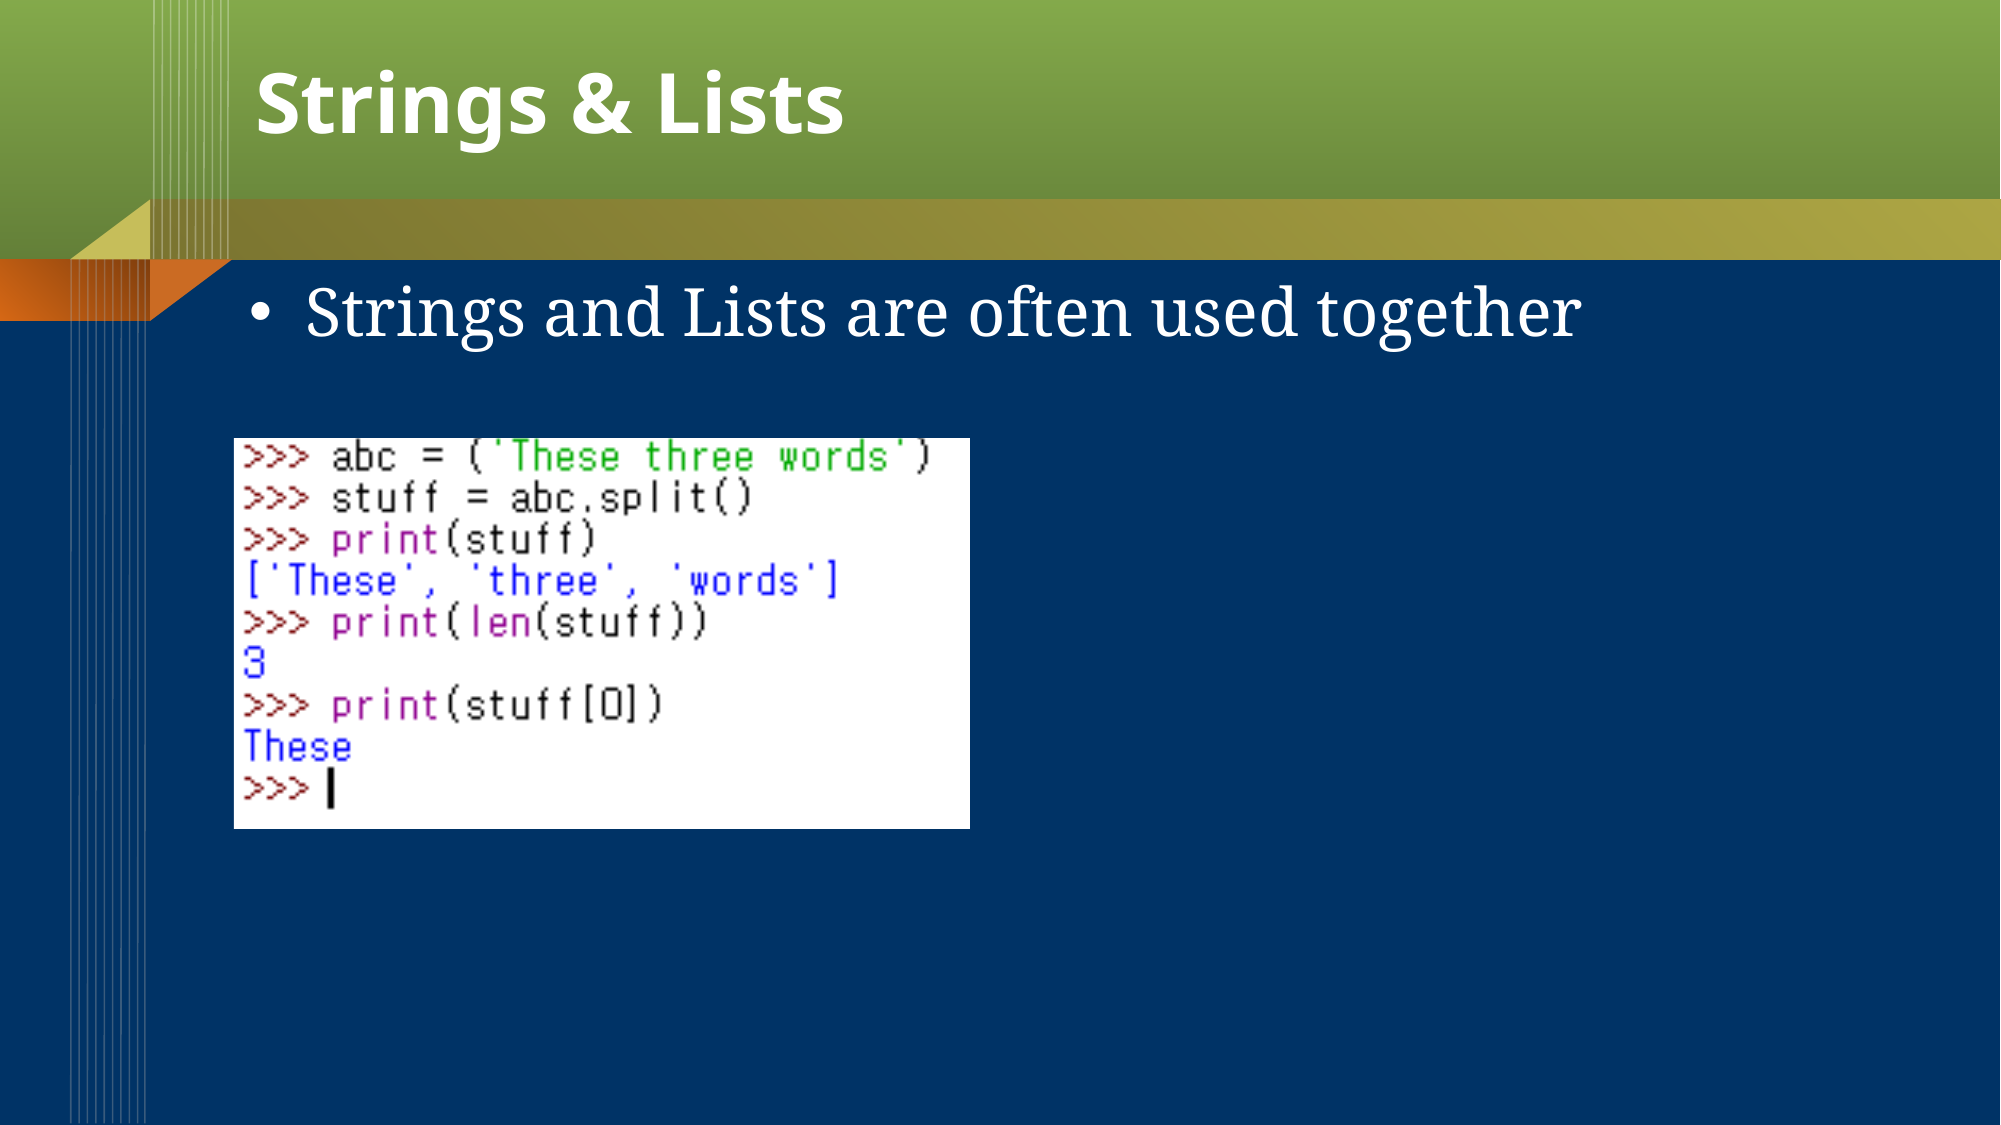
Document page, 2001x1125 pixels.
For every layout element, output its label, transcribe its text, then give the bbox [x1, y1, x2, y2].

title Strings & Lists [240, 6, 1916, 194]
list Strings and Lists are often used together [233, 262, 1900, 1005]
picture [233, 437, 971, 830]
